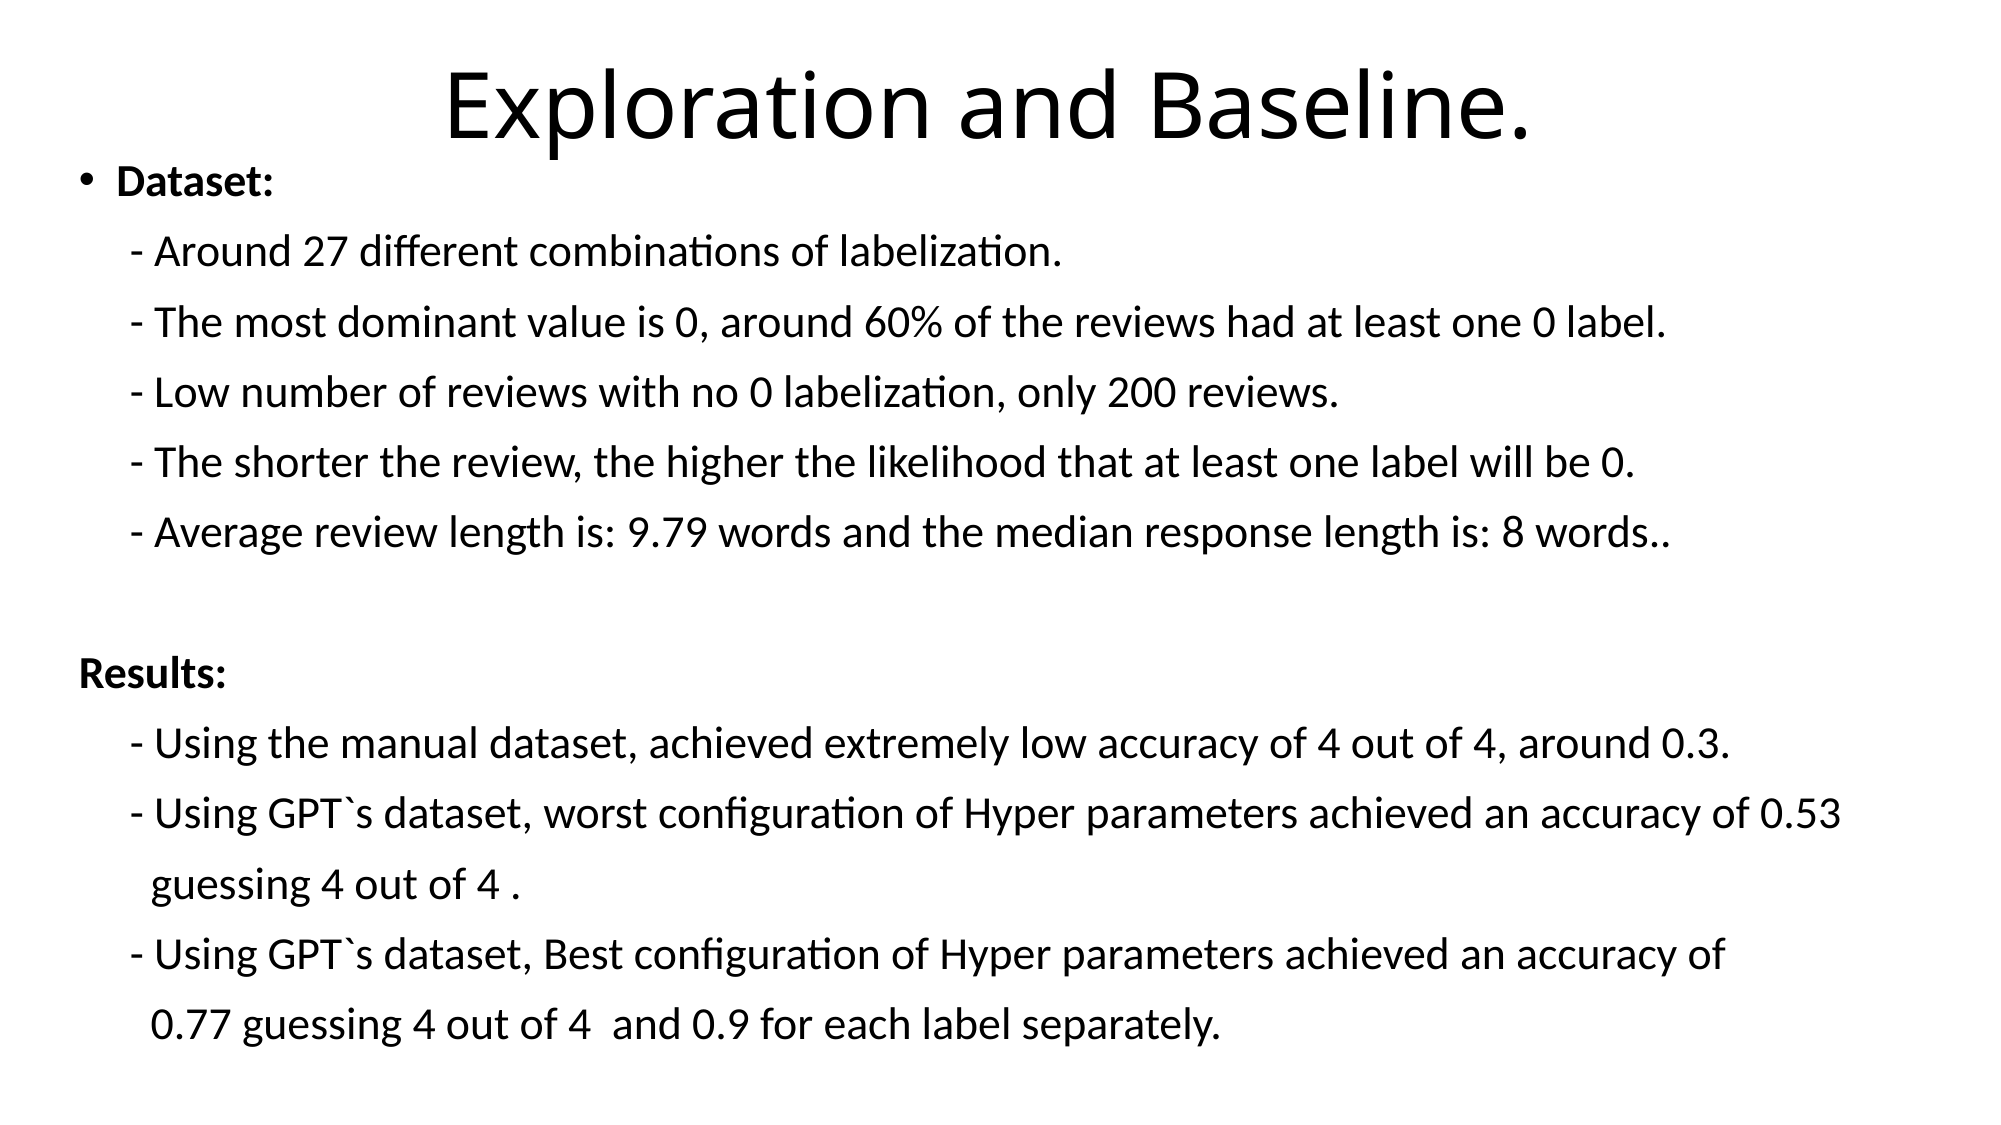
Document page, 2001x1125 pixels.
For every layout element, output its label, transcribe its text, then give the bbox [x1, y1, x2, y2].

list Dataset: - Around 27 different combinations of labelization. - The most dominant value is 0, around 60% of the reviews had at least one 0 label. - Low number of reviews with no 0 labelization, only 200 reviews. - The shorter the review, the higher the likelihood that at least one label will be 0. - Average review length is: 9.79 words and the median response length is: 8 words.. Results: - Using the manual dataset, achieved extremely low accuracy of 4 out of 4, around 0.3. - Using GPT`s dataset, worst configuration of Hyper parameters achieved an accuracy of 0.53 guessing 4 out of 4 . - Using GPT`s dataset, Best configuration of Hyper parameters achieved an accuracy of 0.77 guessing 4 out of 4 and 0.9 for each label separately. [63, 149, 1914, 1077]
title Exploration and Baseline. [126, 0, 1852, 149]
